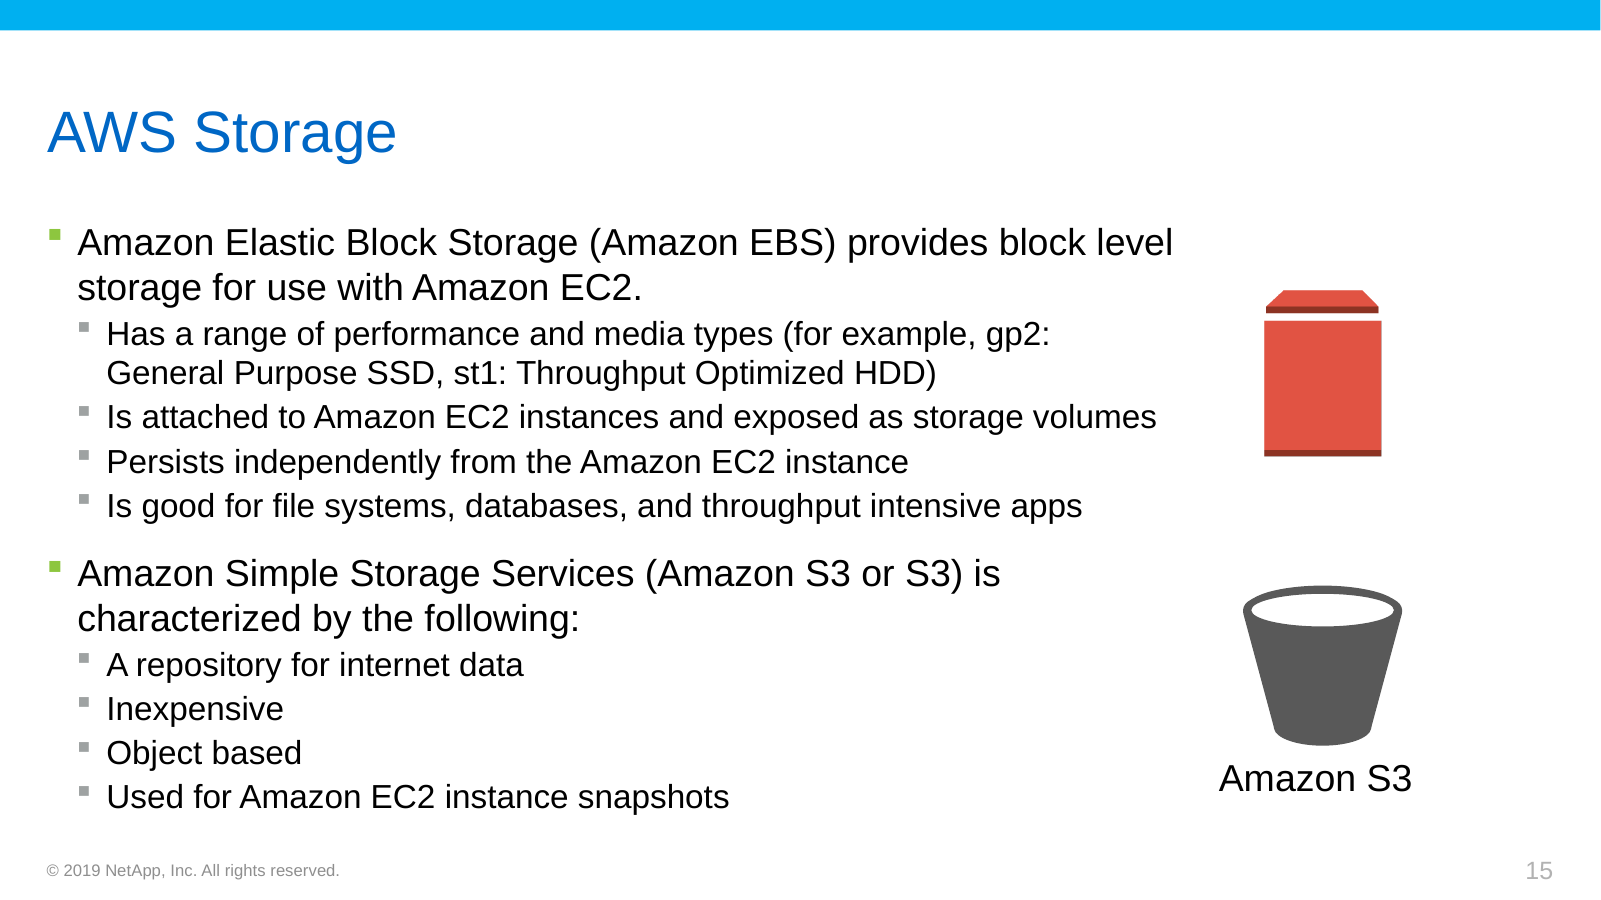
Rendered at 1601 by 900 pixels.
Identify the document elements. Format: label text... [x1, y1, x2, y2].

text_box [1243, 585, 1403, 741]
list Amazon Elastic Block Storage (Amazon EBS) provides block level storage for use with Amazon EC2. Has a range of performance and media types (for example, gp2: General Purpose SSD, st1: Throughput Optimized HDD) Is attached to Amazon EC2 instances and exposed as storage volumes Persists independently from the Amazon EC2 instance Is good for file systems, databases, and throughput intensive apps Amazon Simple Storage Services (Amazon S3 or S3) is characterized by the following: A repository for internet data Inexpensive Object based Used for Amazon EC2 instance snapshots [34, 211, 1188, 846]
text_box Amazon S3 [1204, 741, 1459, 816]
slide_number 15 [1458, 856, 1569, 884]
footer © 2019 NetApp, Inc. All rights reserved. [34, 853, 533, 887]
picture [1229, 279, 1416, 467]
title AWS Storage [35, 52, 1567, 172]
